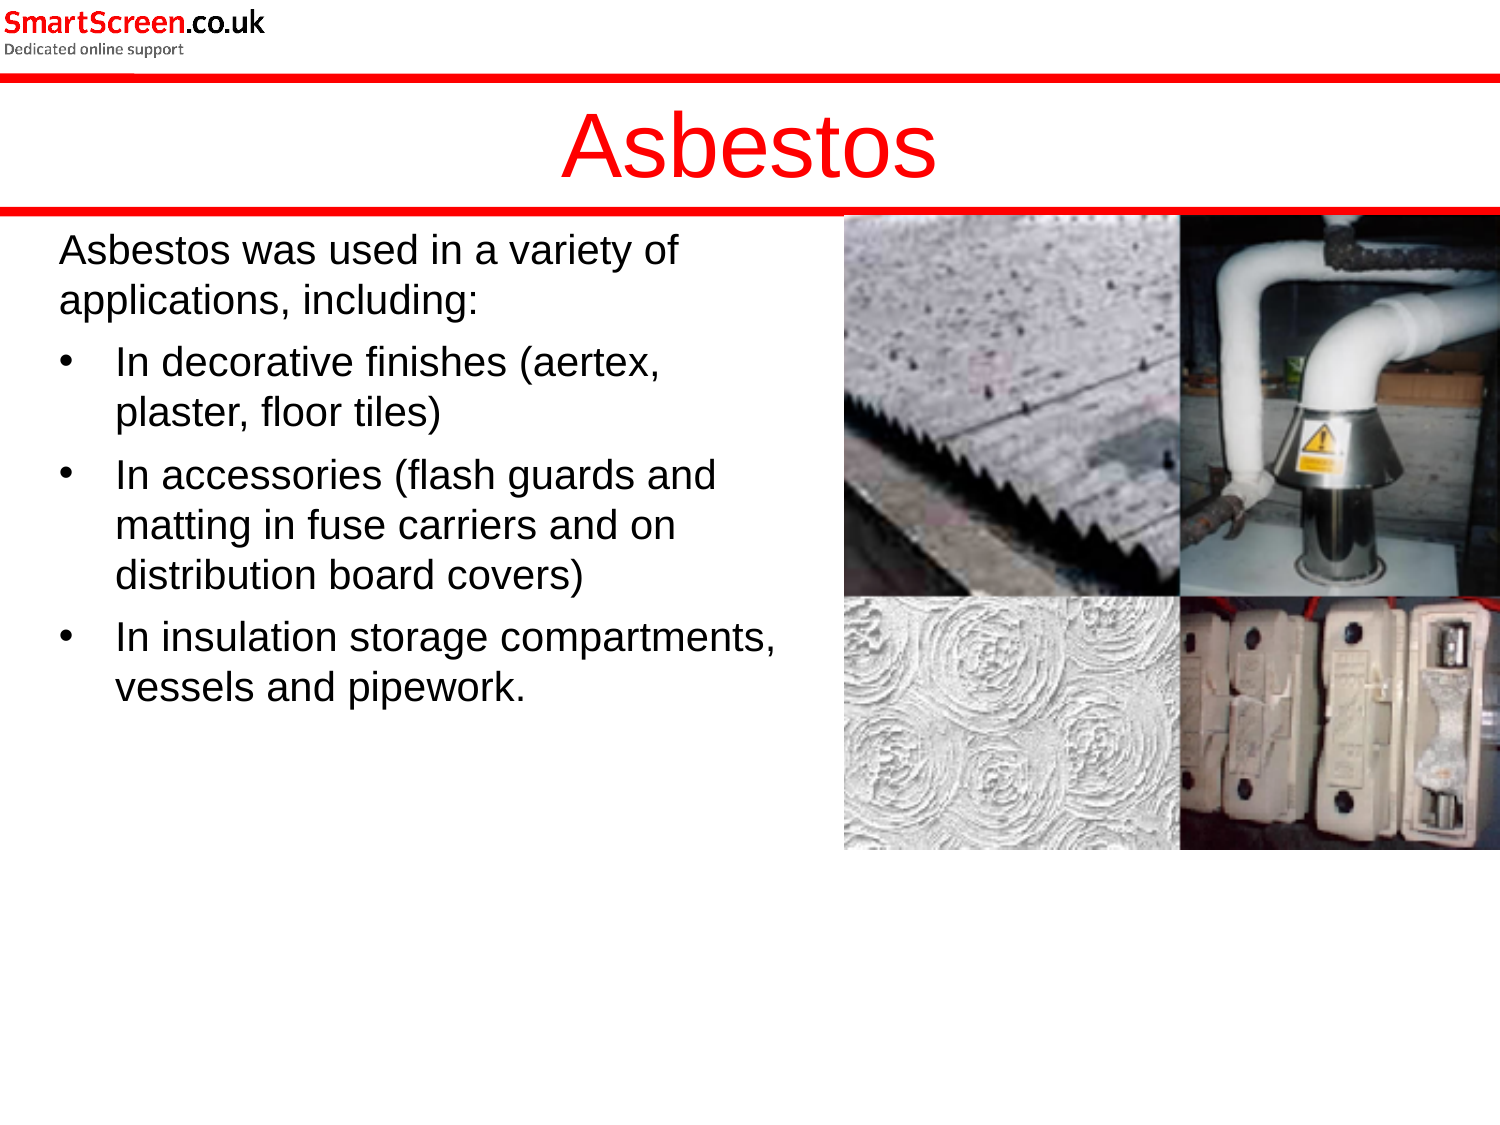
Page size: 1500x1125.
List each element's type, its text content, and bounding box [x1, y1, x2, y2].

title Asbestos [0, 78, 1500, 209]
picture [4, 9, 265, 58]
text_box Asbestos was used in a variety of applications, including: In decorative finishes (aertex, plaster, floor tiles) In accessories (flash guards and matting in fuse carriers and on distribution board covers) In insulation storage compartments, vessels and pipework. [0, 215, 842, 718]
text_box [844, 214, 1500, 850]
